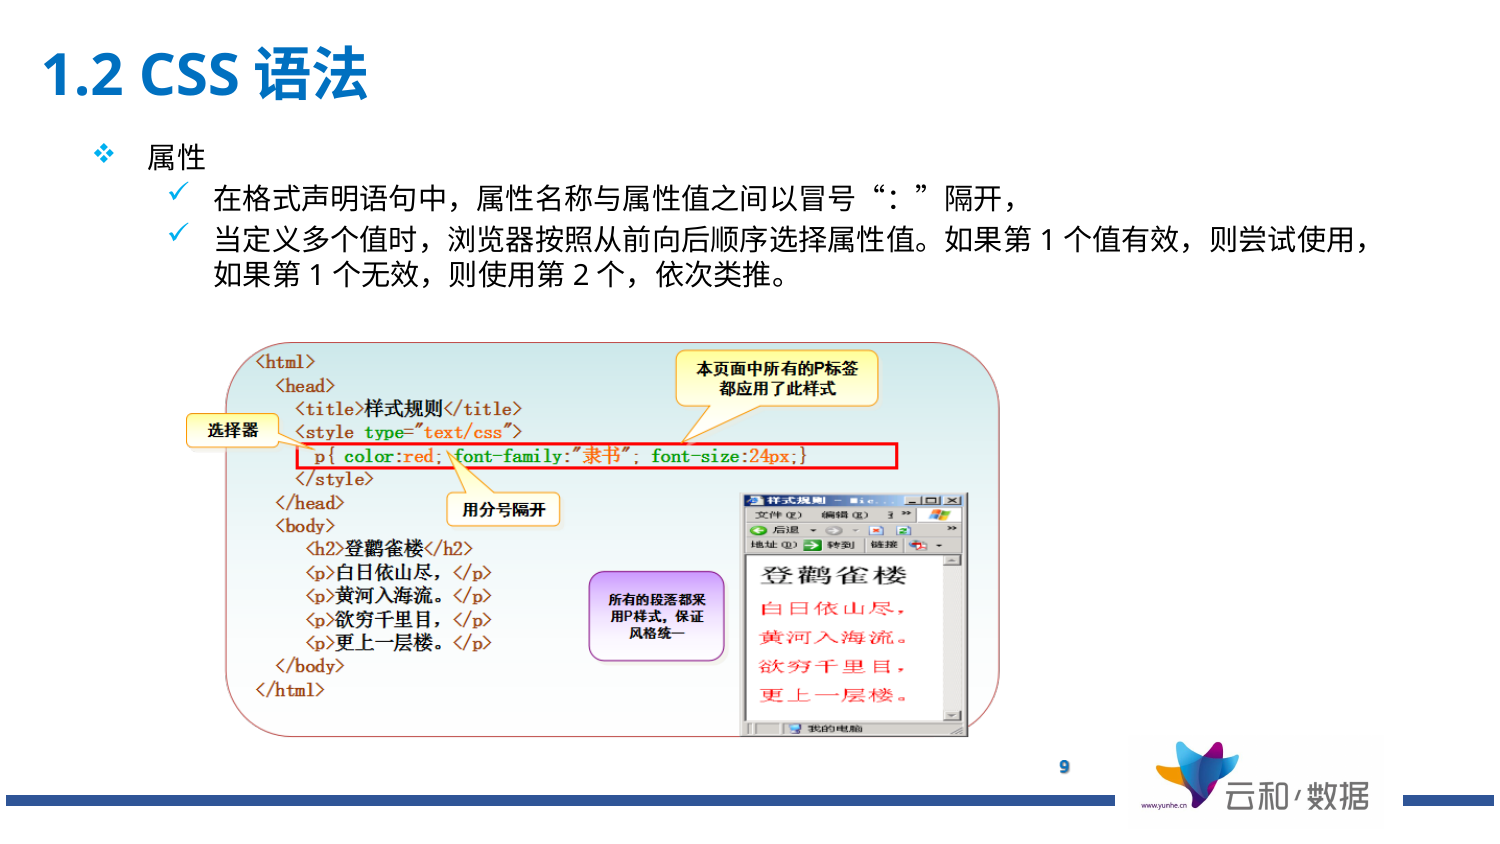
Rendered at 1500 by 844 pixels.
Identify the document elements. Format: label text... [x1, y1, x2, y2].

slide_number [1074, 782, 1425, 827]
picture [186, 342, 1079, 783]
picture [1128, 735, 1384, 782]
title 1.2 CSS语法 [25, 1, 1376, 143]
list 属性 在格式声明语句中，属性名称与属性值之间以冒号“：”隔开， 当定义多个值时，浏览器按照从前向后顺序选择属性值。如果第1个值有效，则尝试使用，如果第1个无效，则使用第2个，依次类推。 [76, 114, 1388, 606]
